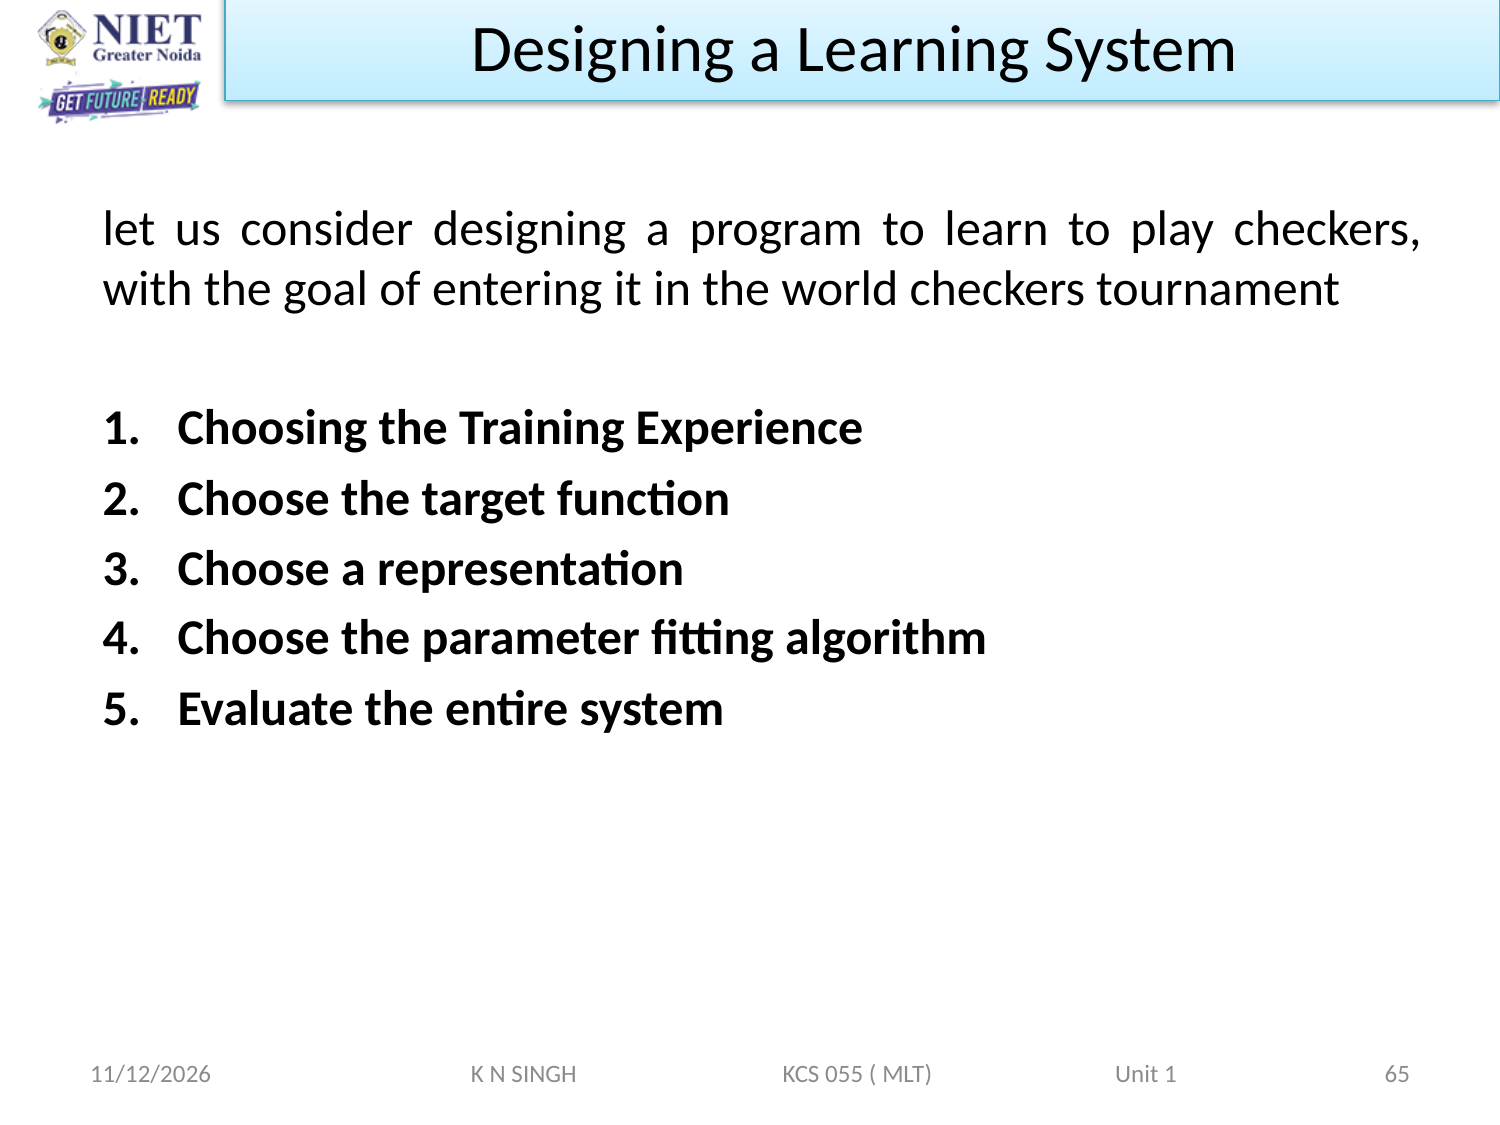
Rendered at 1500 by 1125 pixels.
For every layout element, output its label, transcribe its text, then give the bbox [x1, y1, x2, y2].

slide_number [75, 1042, 412, 1103]
footer K N SINGH KCS 055 ( MLT) Unit 1 [412, 1042, 1074, 1103]
picture [0, 0, 238, 135]
list let us consider designing a program to learn to play checkers, with the goal of entering it in the world checkers tournament Choosing the Training Experience Choose the target function Choose a representation Choose the parameter fitting algorithm Evaluate the entire system [87, 187, 1438, 930]
text_box Designing a Learning System [238, 0, 1500, 101]
slide_number 65 [1074, 1042, 1425, 1103]
